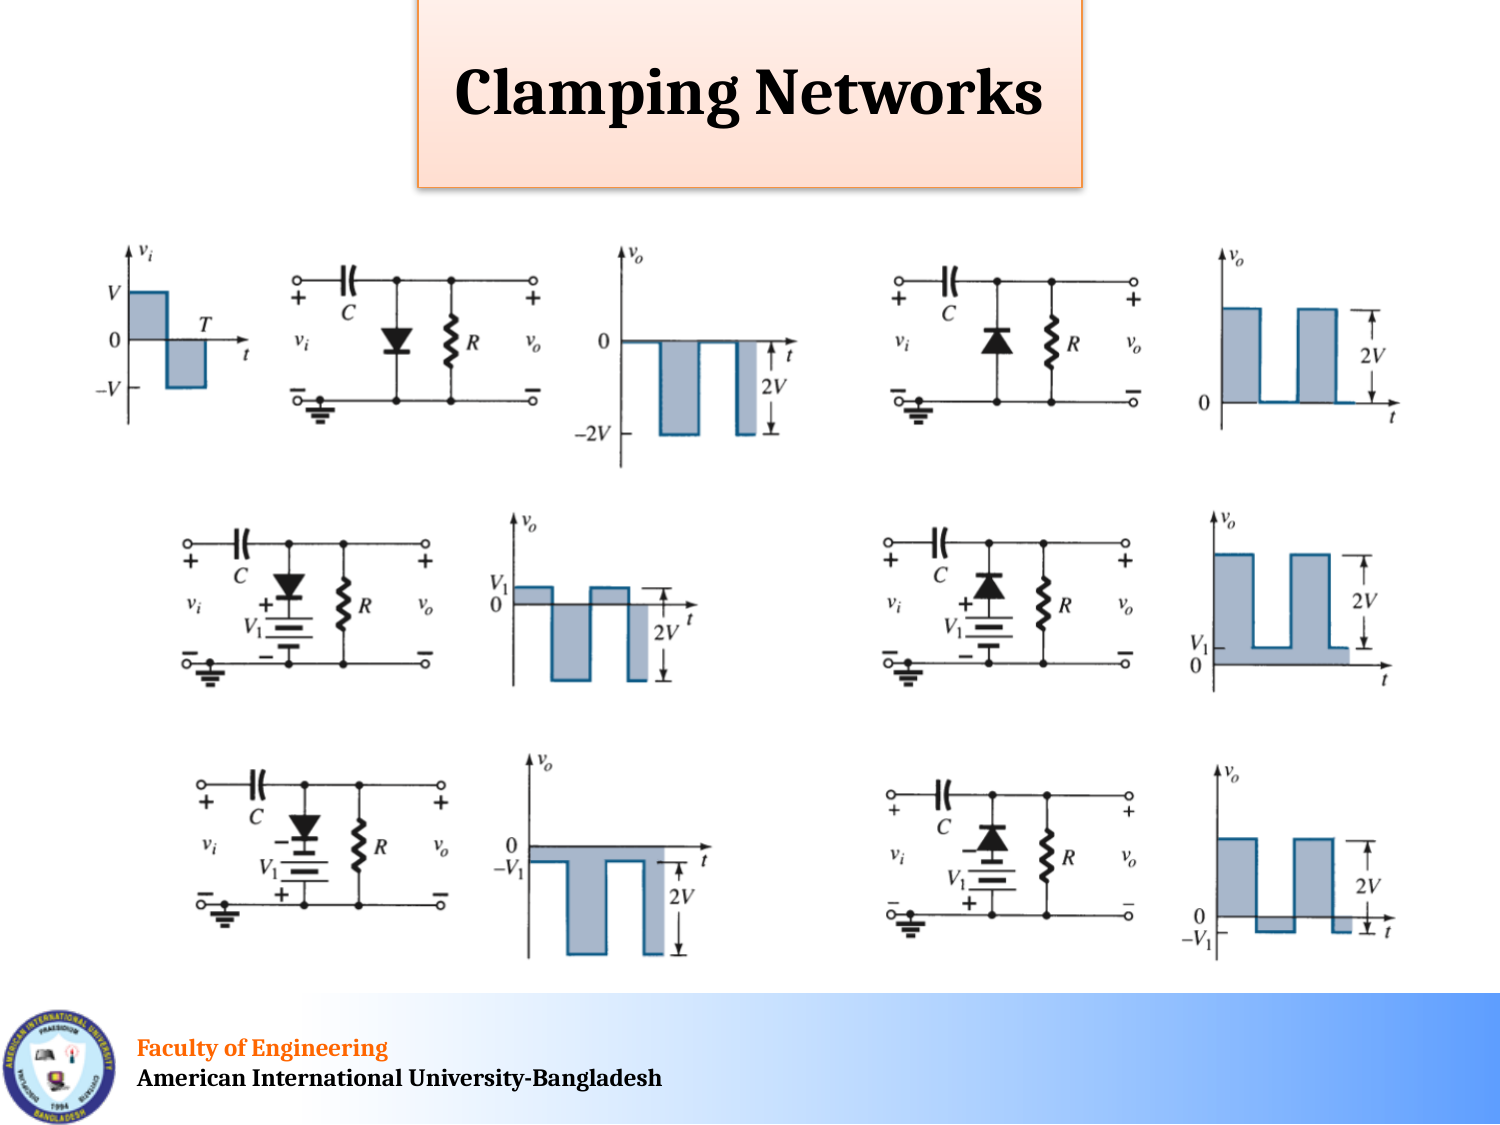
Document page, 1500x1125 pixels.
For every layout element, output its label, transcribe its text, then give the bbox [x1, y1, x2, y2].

picture [0, 1007, 119, 1125]
picture [867, 495, 1428, 713]
picture [166, 488, 728, 707]
title Clamping Networks [417, 0, 1083, 188]
picture [166, 743, 728, 975]
picture [867, 234, 1422, 448]
picture [83, 234, 812, 480]
picture [860, 743, 1422, 975]
